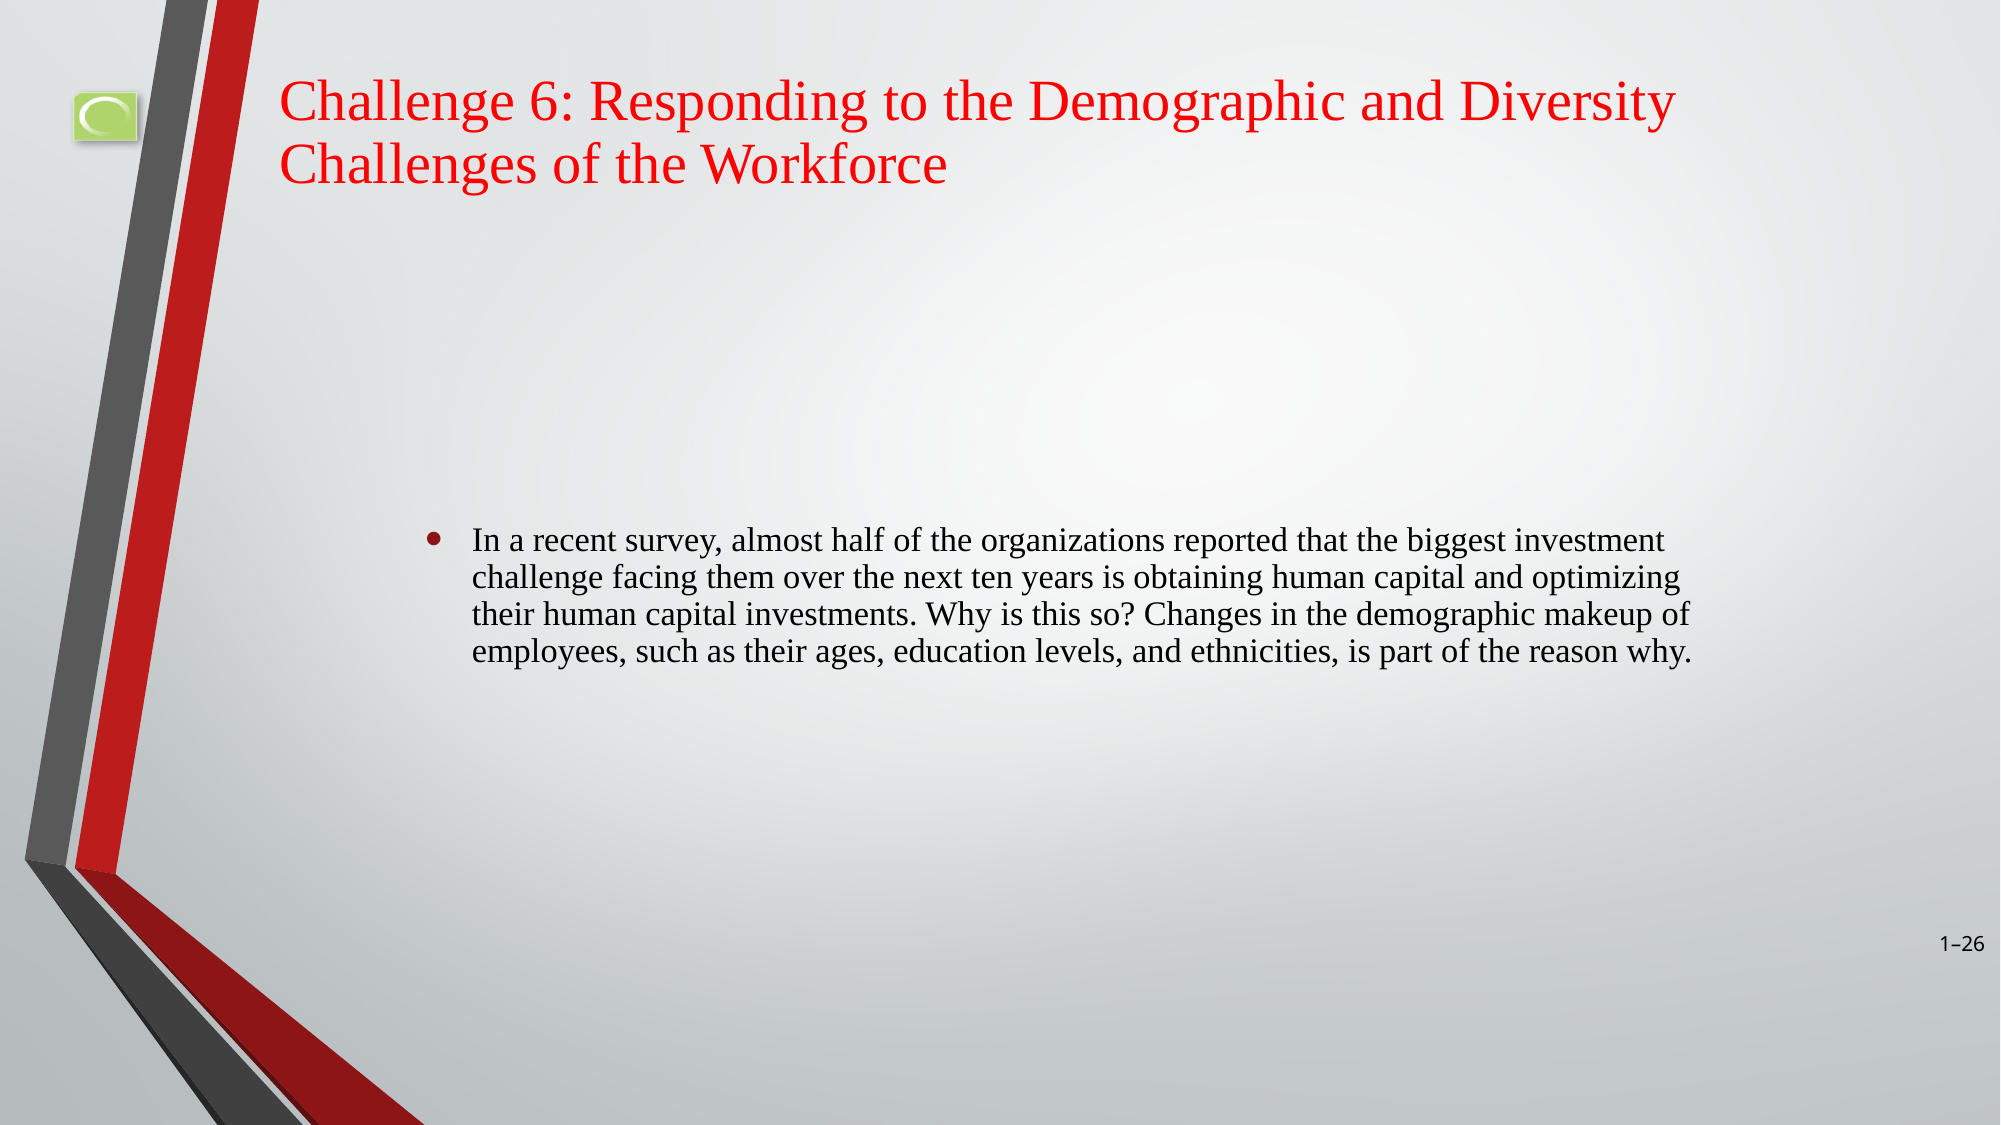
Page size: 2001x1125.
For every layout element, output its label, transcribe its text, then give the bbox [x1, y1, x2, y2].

list In a recent survey, almost half of the organizations reported that the biggest investment challenge facing them over the next ten years is obtaining human capital and optimizing their human capital investments. Why is this so? Changes in the demographic makeup of employees, such as their ages, education levels, and ethnicities, is part of the reason why. [410, 382, 1765, 867]
picture [69, 89, 140, 143]
slide_number 1–26 [1852, 922, 2000, 968]
title Challenge 6: Responding to the Demographic and Diversity Challenges of the Workforce [264, 74, 1908, 193]
